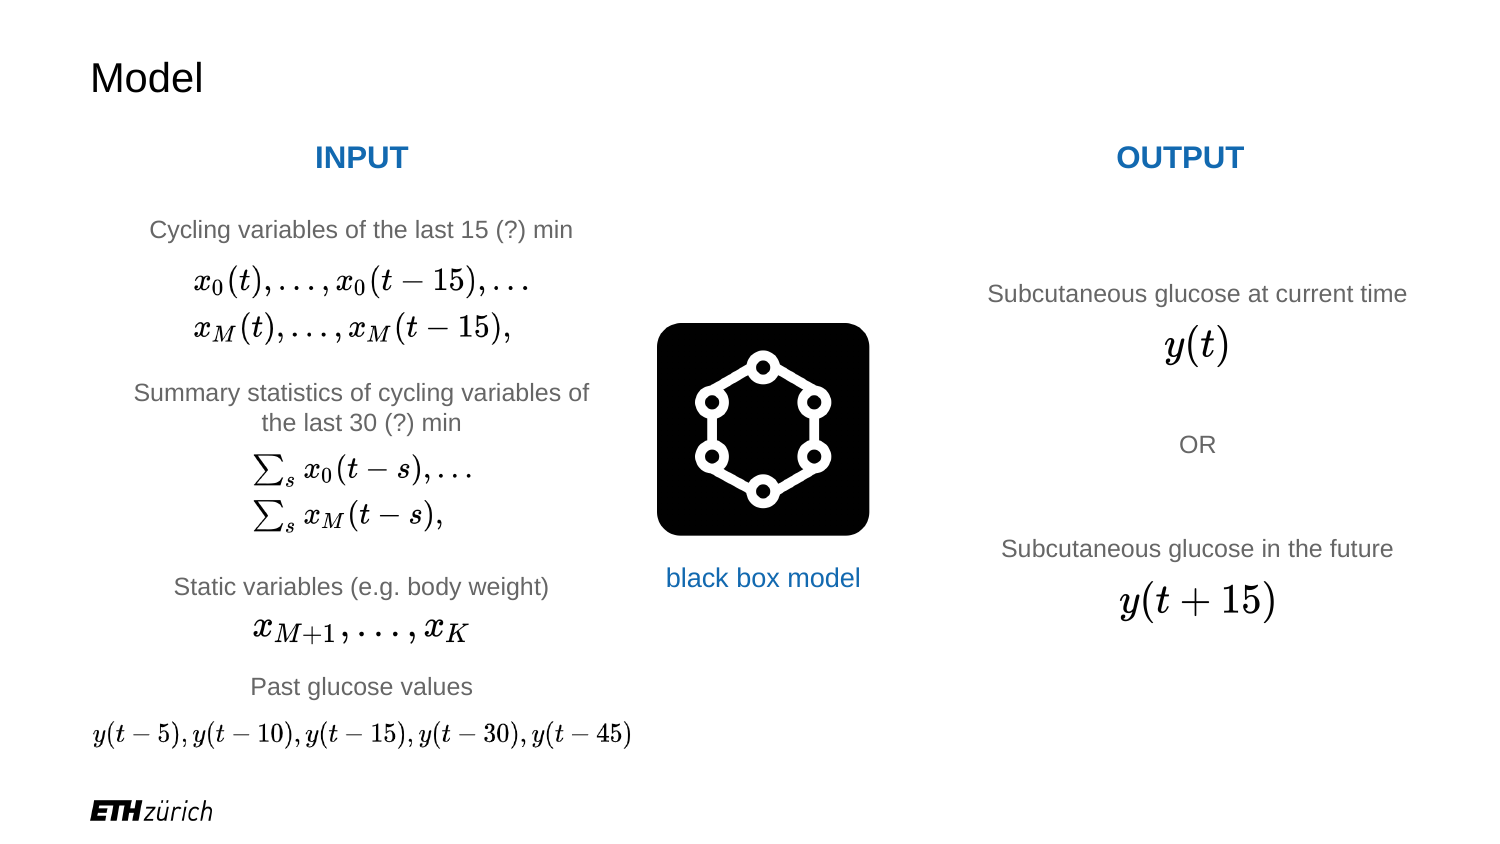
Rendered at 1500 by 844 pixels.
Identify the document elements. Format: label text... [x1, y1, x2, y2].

picture [1164, 322, 1232, 371]
picture [193, 263, 531, 348]
picture [92, 719, 632, 751]
title Model [90, 57, 1410, 168]
picture [251, 616, 472, 648]
text_box Subcutaneous glucose at current time [950, 262, 1446, 323]
picture [1119, 578, 1277, 627]
text_box Past glucose values [114, 655, 610, 716]
text_box Cycling variables of the last 15 (?) min [114, 198, 610, 259]
picture [90, 800, 212, 821]
text_box INPUT [270, 122, 454, 190]
text_box Summary statistics of cycling variables of the last 30 (?) min [114, 361, 610, 452]
picture [639, 323, 888, 539]
text_box OR [950, 413, 1446, 474]
text_box Subcutaneous glucose in the future [950, 517, 1446, 578]
text_box black box model [644, 547, 882, 608]
text_box Static variables (e.g. body weight) [114, 555, 610, 616]
picture [251, 452, 472, 537]
text_box OUTPUT [1089, 122, 1272, 190]
